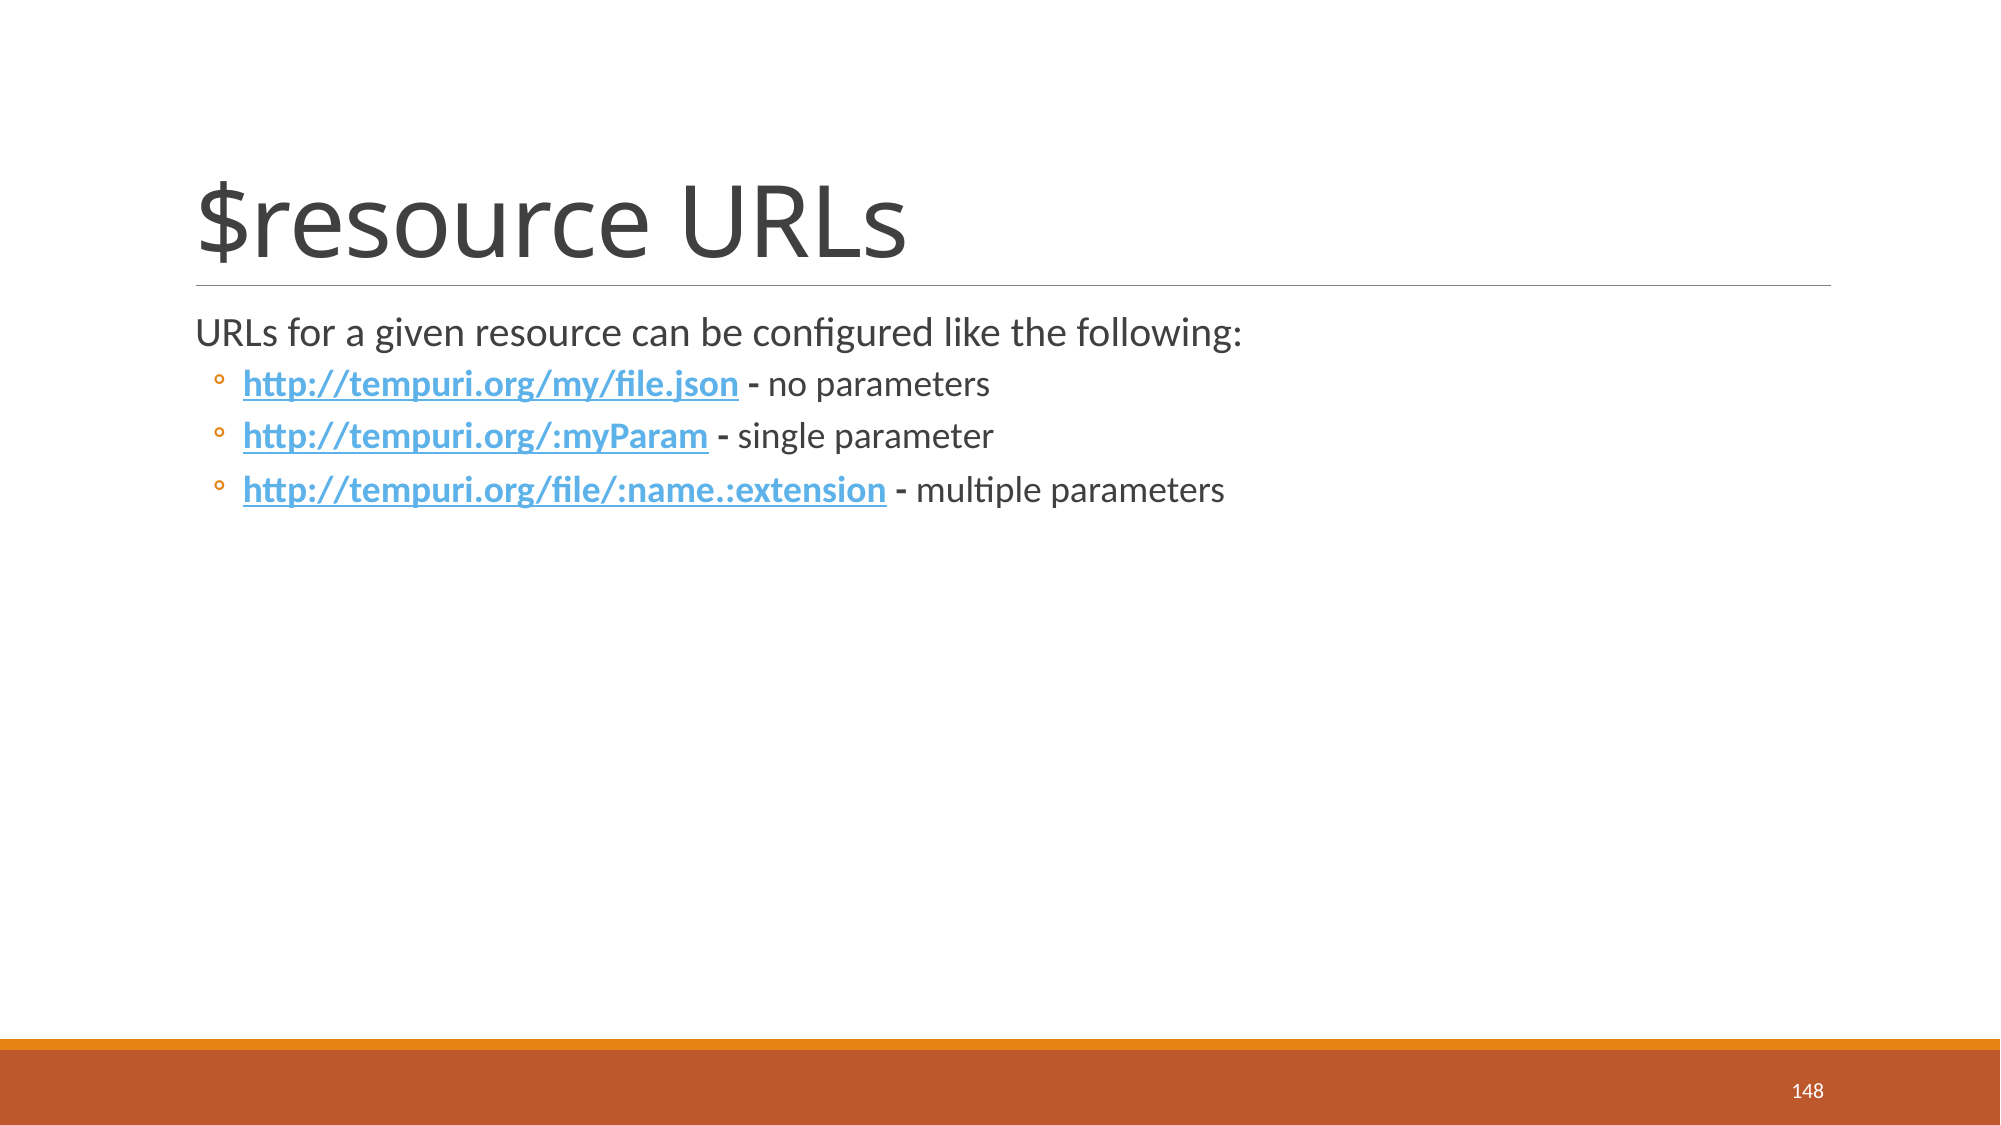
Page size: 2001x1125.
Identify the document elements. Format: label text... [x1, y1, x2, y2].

title $resource URLs [180, 47, 1830, 285]
slide_number 148 [1624, 1059, 1840, 1120]
list URLs for a given resource can be configured like the following: http://tempuri.org/my/file.json - no parameters http://tempuri.org/:myParam - single parameter http://tempuri.org/file/:name.:extension - multiple parameters [180, 302, 1830, 963]
